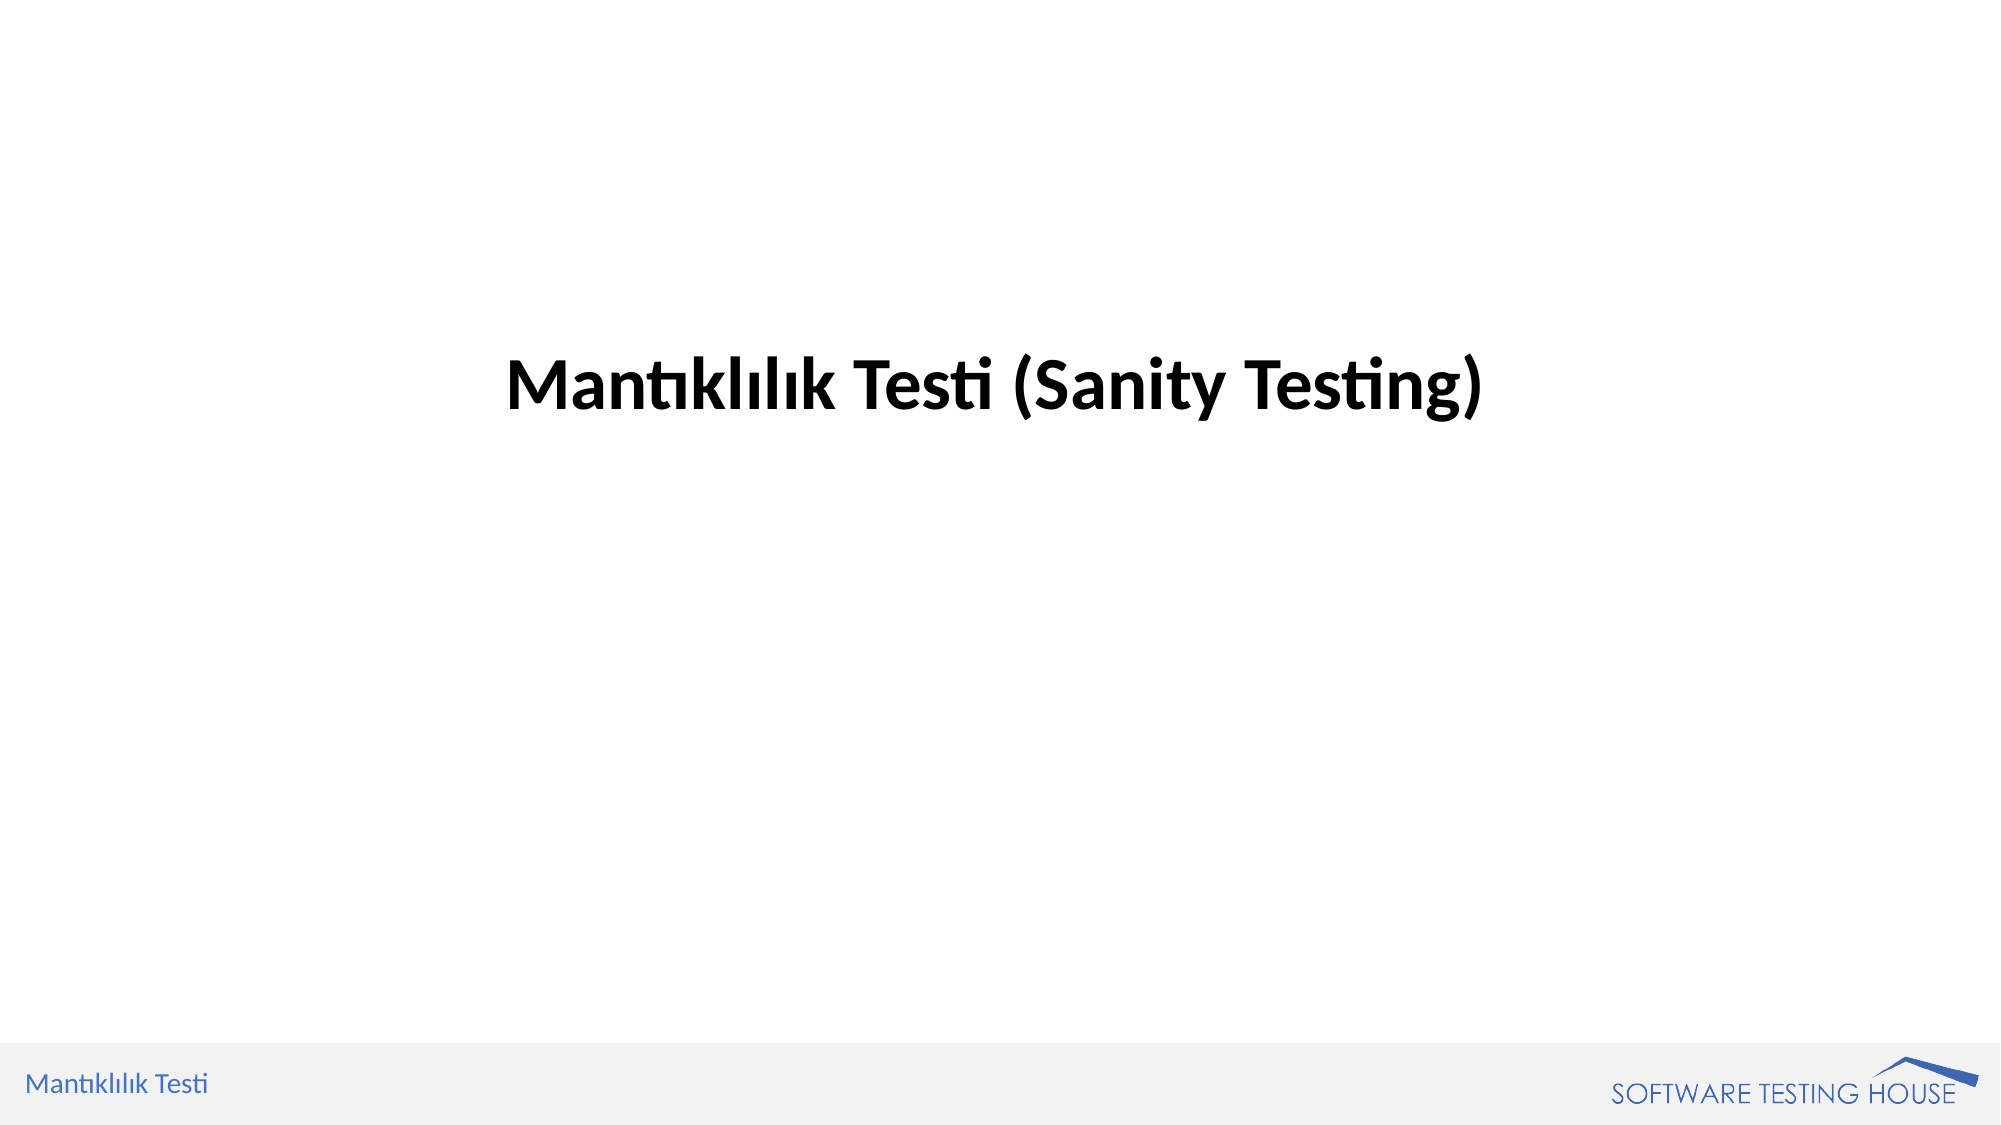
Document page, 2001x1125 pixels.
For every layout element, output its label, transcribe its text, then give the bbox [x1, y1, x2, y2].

list Mantıklılık Testi [9, 1052, 856, 1108]
subtitle Mantıklılık Testi (Sanity Testing) [281, 337, 1635, 788]
picture [1611, 1056, 1979, 1112]
